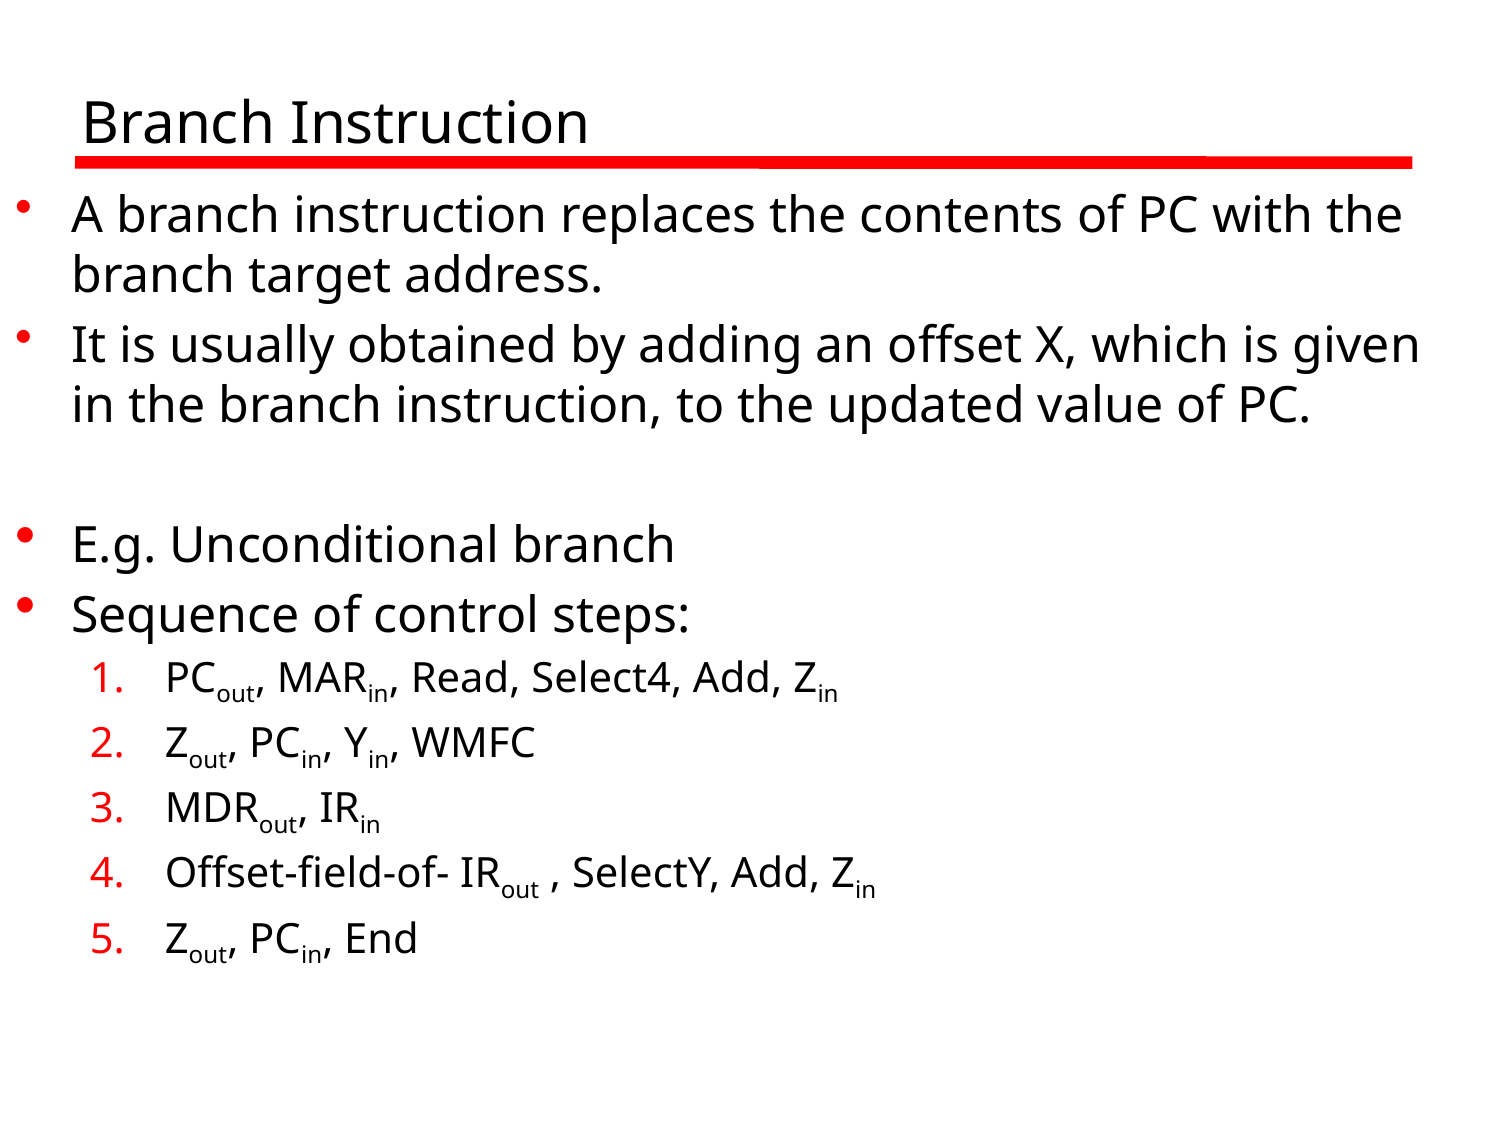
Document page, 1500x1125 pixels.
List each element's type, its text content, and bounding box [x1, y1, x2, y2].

list A branch instruction replaces the contents of PC with the branch target address. It is usually obtained by adding an offset X, which is given in the branch instruction, to the updated value of PC. E.g. Unconditional branch Sequence of control steps: PCout, MARin, Read, Select4, Add, Zin Zout, PCin, Yin, WMFC MDRout, IRin Offset-field-of- IRout , SelectY, Add, Zin Zout, PCin, End [0, 174, 1476, 1101]
title Branch Instruction [66, 24, 1413, 163]
